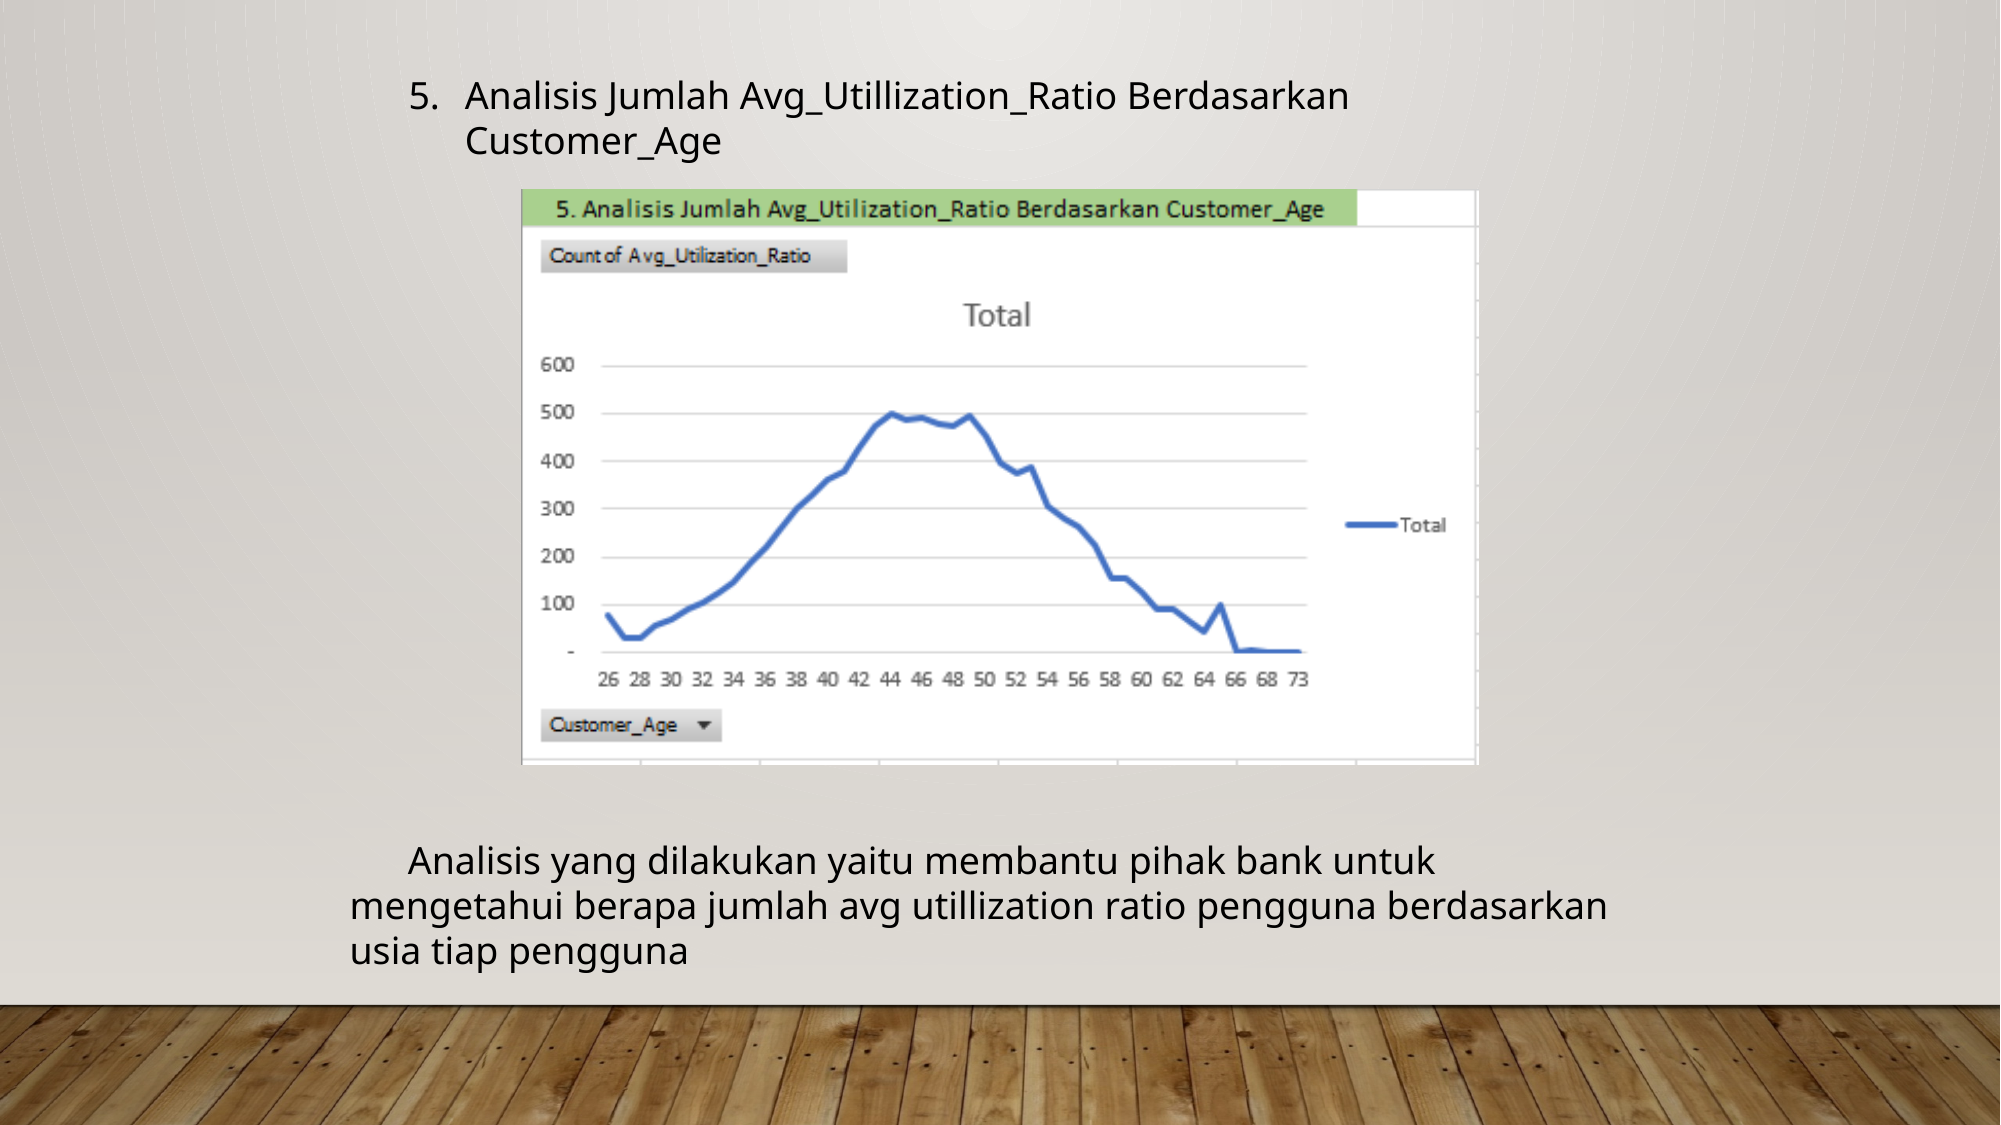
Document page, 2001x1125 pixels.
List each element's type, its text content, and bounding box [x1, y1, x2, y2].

text_box Analisis Jumlah Avg_Utillization_Ratio Berdasarkan Customer_Age [393, 64, 1606, 170]
text_box Analisis yang dilakukan yaitu membantu pihak bank untuk mengetahui berapa jumlah avg utillization ratio pengguna berdasarkan usia tiap pengguna [334, 829, 1666, 979]
picture [521, 189, 1479, 765]
picture [0, 1005, 2000, 1125]
